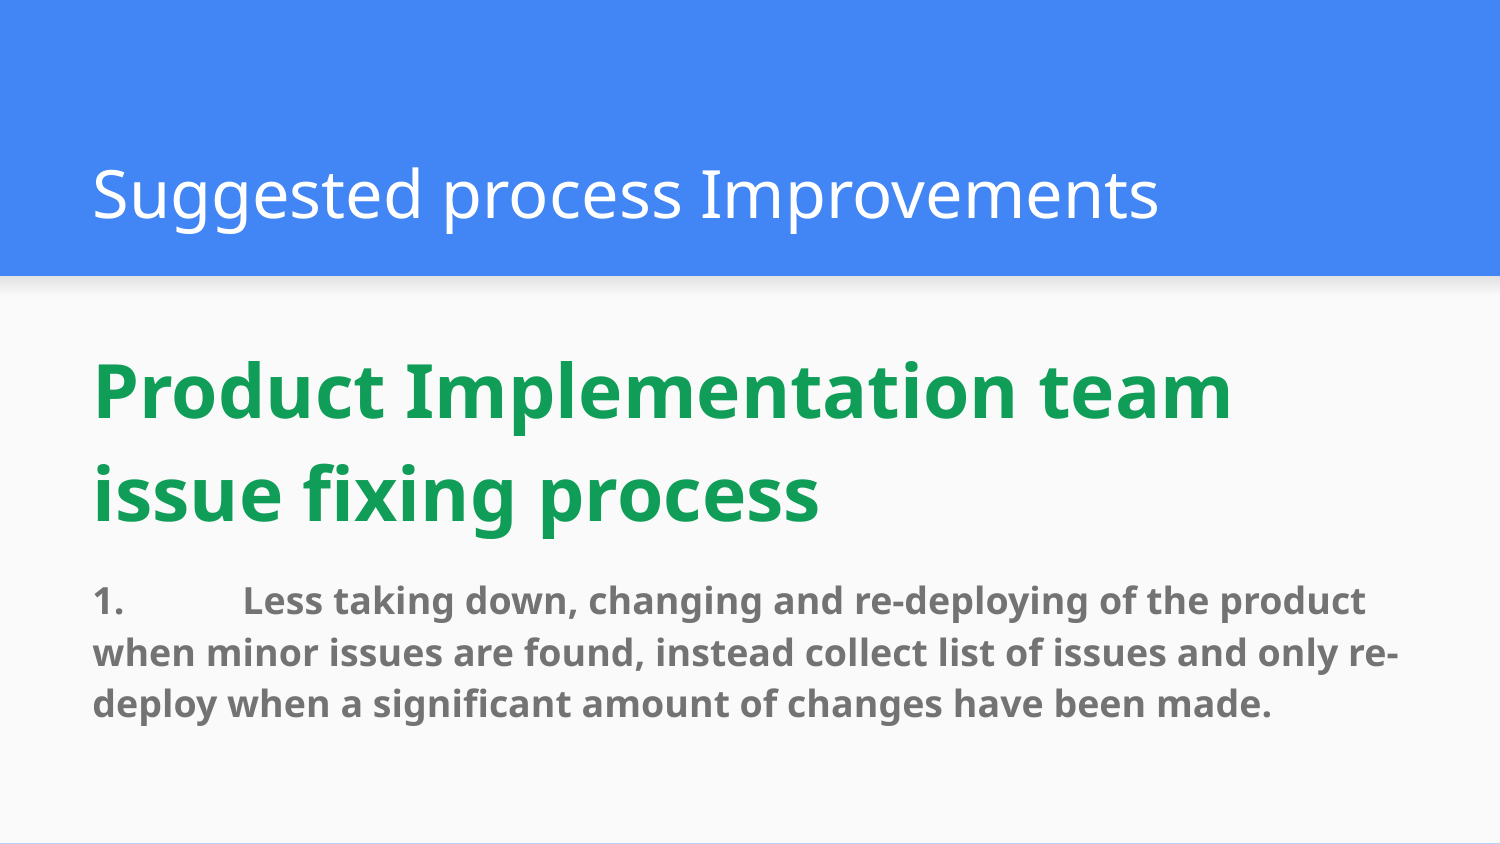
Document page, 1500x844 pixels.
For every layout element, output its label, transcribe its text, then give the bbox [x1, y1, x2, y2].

title Suggested process Improvements [77, 121, 1427, 248]
list Product Implementation team issue fixing process 1. Less taking down, changing and re-deploying of the product when minor issues are found, instead collect list of issues and only re-deploy when a significant amount of changes have been made. [77, 314, 1427, 760]
